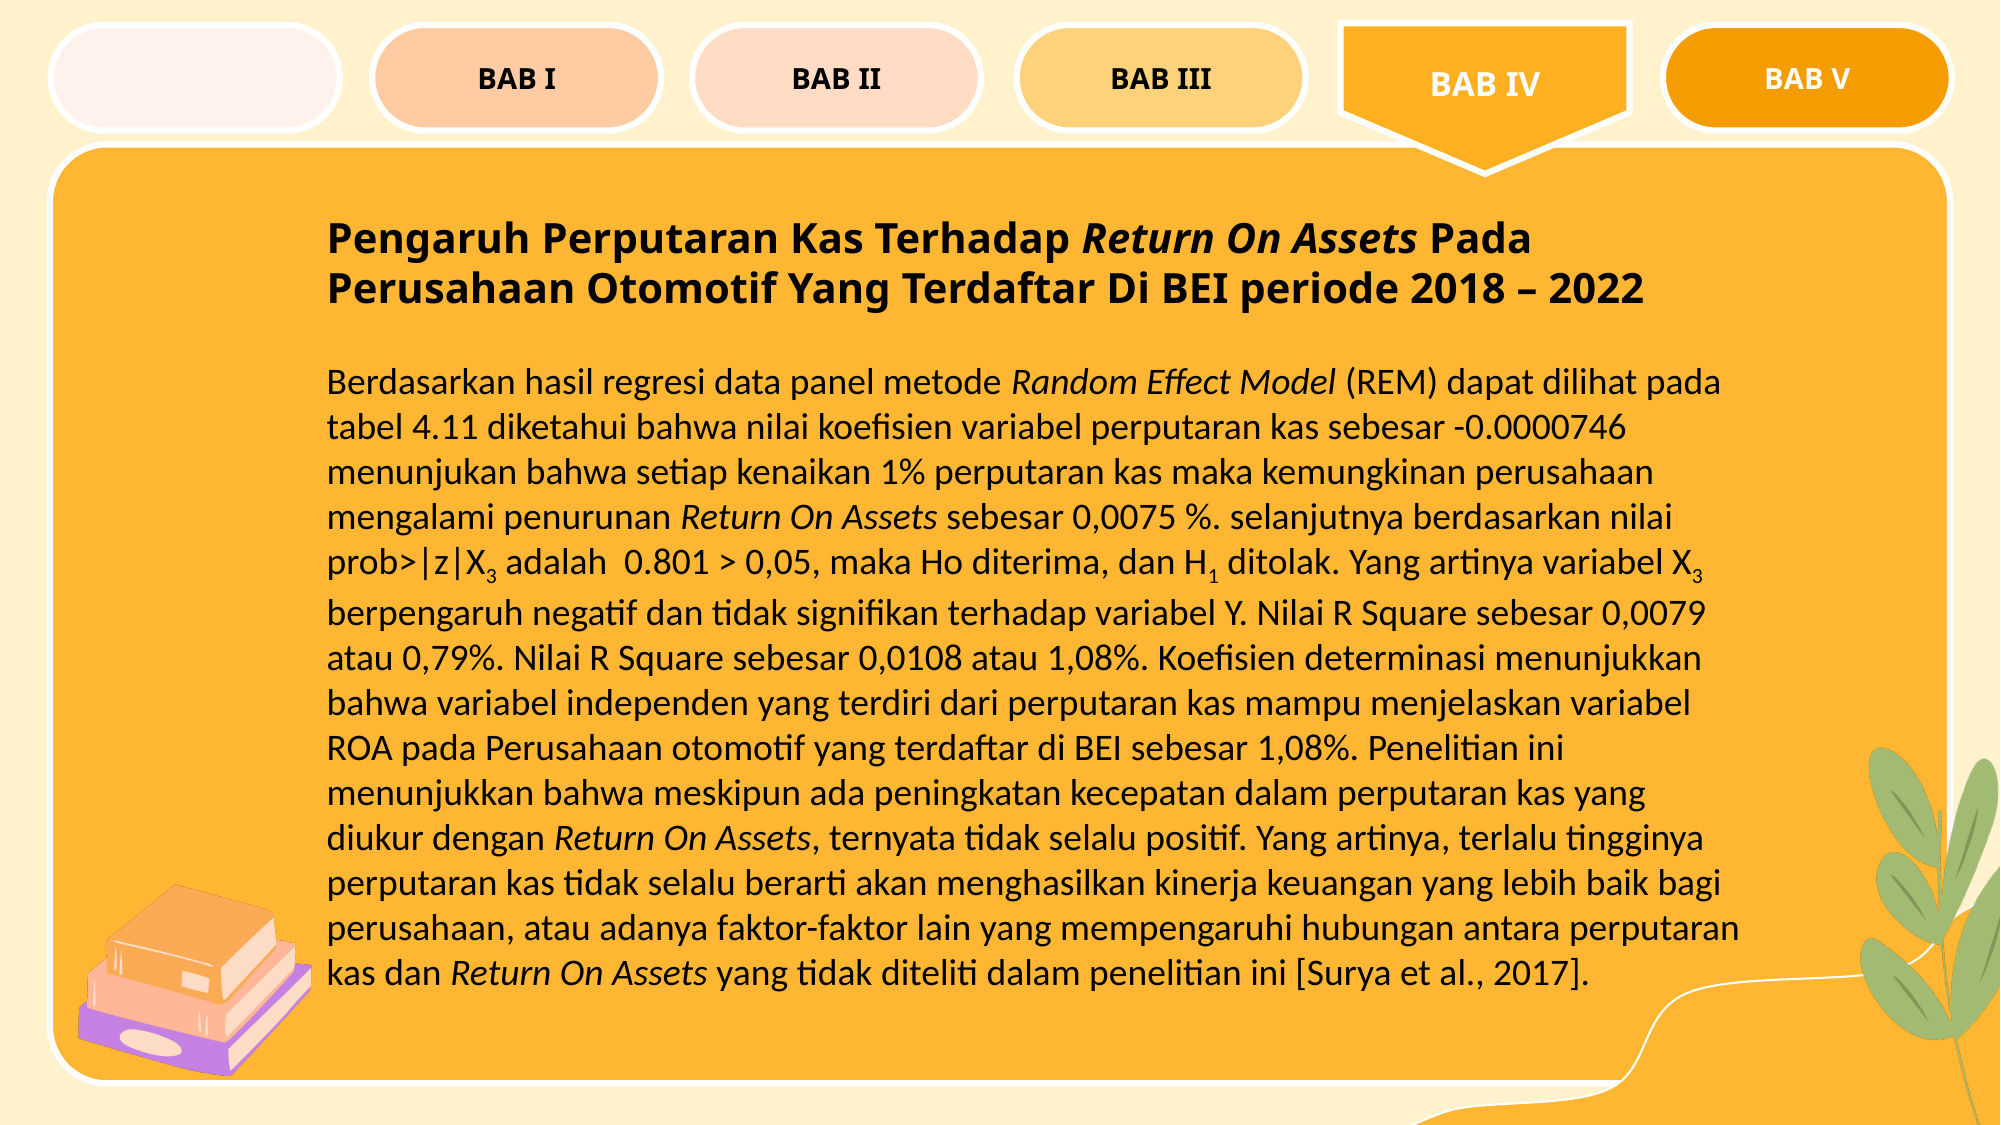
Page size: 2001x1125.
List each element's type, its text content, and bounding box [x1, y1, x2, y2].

text_box BAB IV [1339, 22, 1631, 176]
text_box BAB V [1661, 23, 1953, 132]
text_box BAB III [1015, 23, 1307, 132]
picture [78, 884, 312, 1077]
text_box [48, 143, 1952, 1085]
text_box [1410, 974, 1859, 1125]
text_box BAB I [371, 23, 663, 132]
text_box Pengaruh Perputaran Kas Terhadap Return On Assets Pada Perusahaan Otomotif Yang Terdaftar Di BEI periode 2018 – 2022 Berdasarkan hasil regresi data panel metode Random Effect Model (REM) dapat dilihat pada tabel 4.11 diketahui bahwa nilai koefisien variabel perputaran kas sebesar -0.0000746 menunjukan bahwa setiap kenaikan 1% perputaran kas maka kemungkinan perusahaan mengalami penurunan Return On Assets sebesar 0,0075 %. selanjutnya berdasarkan nilai prob>|z|X3 adalah 0.801 > 0,05, maka Ho diterima, dan H1 ditolak. Yang artinya variabel X3 berpengaruh negatif dan tidak signifikan terhadap variabel Y. Nilai R Square sebesar 0,0079 atau 0,79%. Nilai R Square sebesar 0,0108 atau 1,08%. Koefisien determinasi menunjukkan bahwa variabel independen yang terdiri dari perputaran kas mampu menjelaskan variabel ROA pada Perusahaan otomotif yang terdaftar di BEI sebesar 1,08%. Penelitian ini menunjukkan bahwa meskipun ada peningkatan kecepatan dalam perputaran kas yang diukur dengan Return On Assets, ternyata tidak selalu positif. Yang artinya, terlalu tingginya perputaran kas tidak selalu berarti akan menghasilkan kinerja keuangan yang lebih baik bagi perusahaan, atau adanya faktor-faktor lain yang mempengaruhi hubungan antara perputaran kas dan Return On Assets yang tidak diteliti dalam penelitian ini [Surya et al., 2017]. [311, 204, 1767, 1046]
picture [1839, 733, 2000, 1125]
text_box [49, 23, 341, 132]
text_box BAB II [690, 23, 982, 132]
